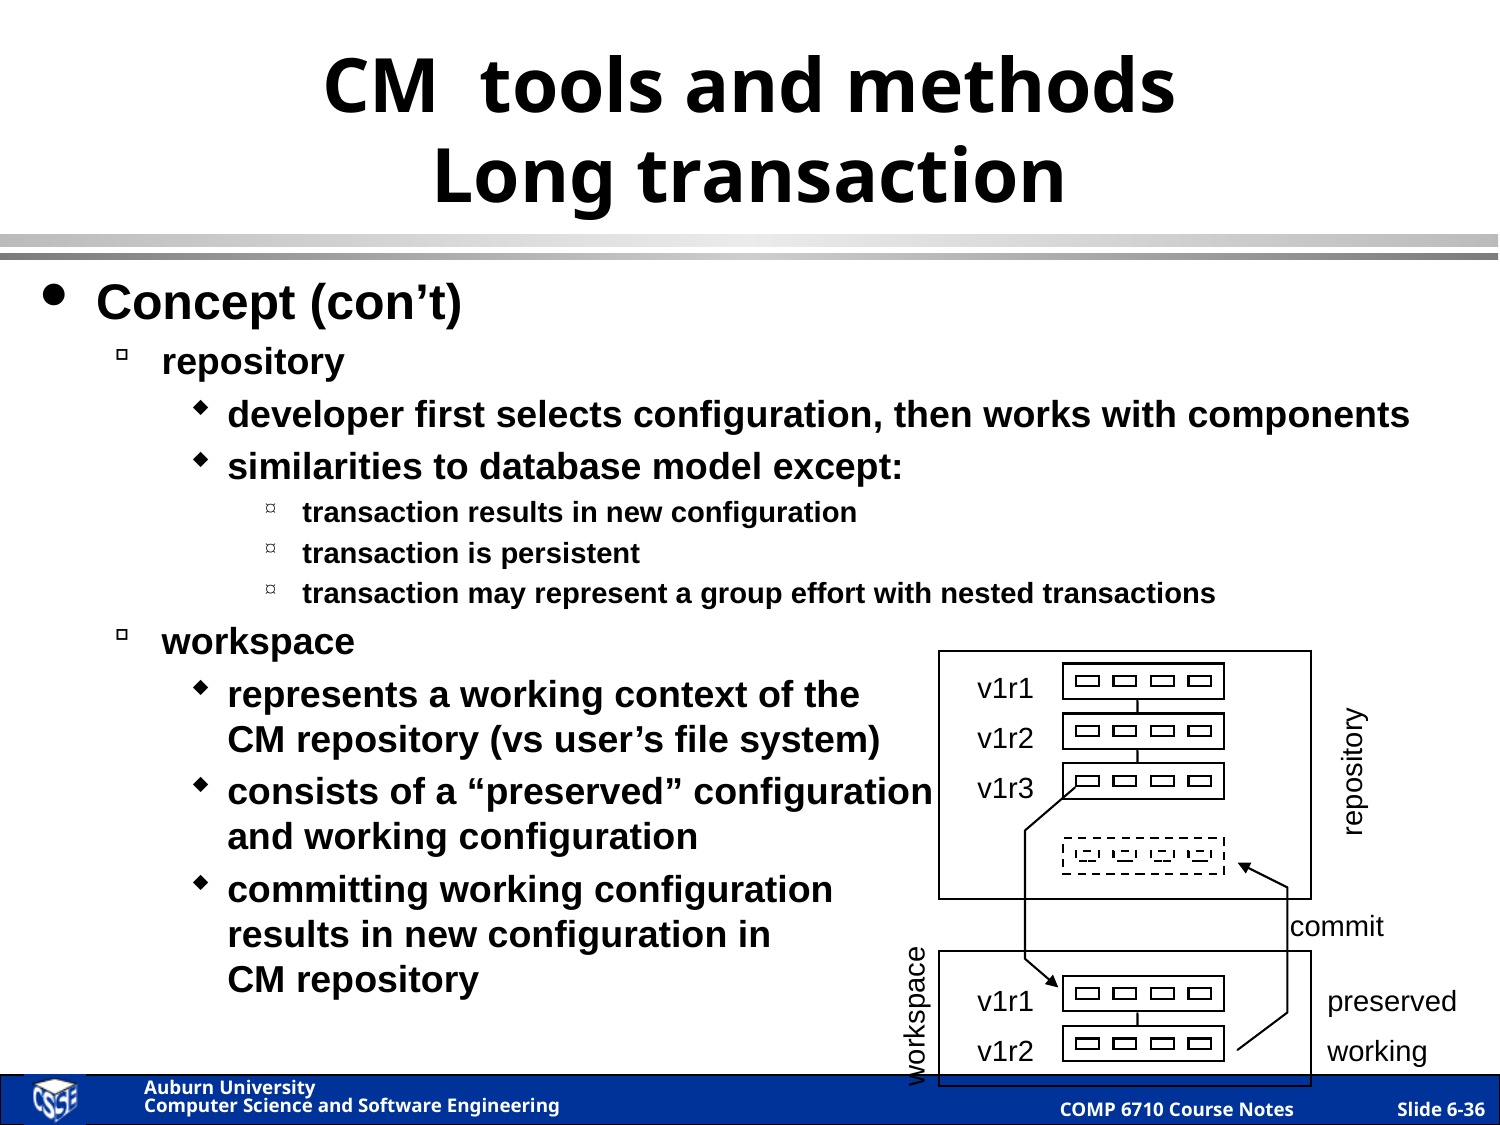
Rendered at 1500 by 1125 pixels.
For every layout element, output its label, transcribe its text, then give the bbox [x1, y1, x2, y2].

text_box [1024, 787, 1076, 951]
text_box [938, 951, 1312, 1087]
text_box [1150, 850, 1174, 862]
text_box commit [1275, 899, 1402, 950]
text_box [1068, 838, 1224, 874]
title CM tools and methods Long transaction [111, 36, 1388, 226]
text_box preserved [1312, 974, 1489, 1025]
picture [24, 1075, 86, 1125]
text_box [938, 650, 1312, 899]
text_box [1113, 850, 1137, 862]
text_box [1188, 850, 1212, 862]
text_box [1075, 850, 1099, 862]
list Concept (con’t) repository developer first selects configuration, then works with components similarities to database model except: transaction results in new configuration transaction is persistent transaction may represent a group effort with nested transactions workspace represents a working context of the CM repository (vs user’s file system) consists of a “preserved” configuration and working configuration committing working configuration results in new configuration in CM repository [24, 262, 1450, 1075]
text_box [1237, 862, 1288, 951]
text_box working [1312, 1025, 1477, 1075]
text_box workspace [888, 924, 938, 1101]
text_box repository [1325, 674, 1376, 851]
